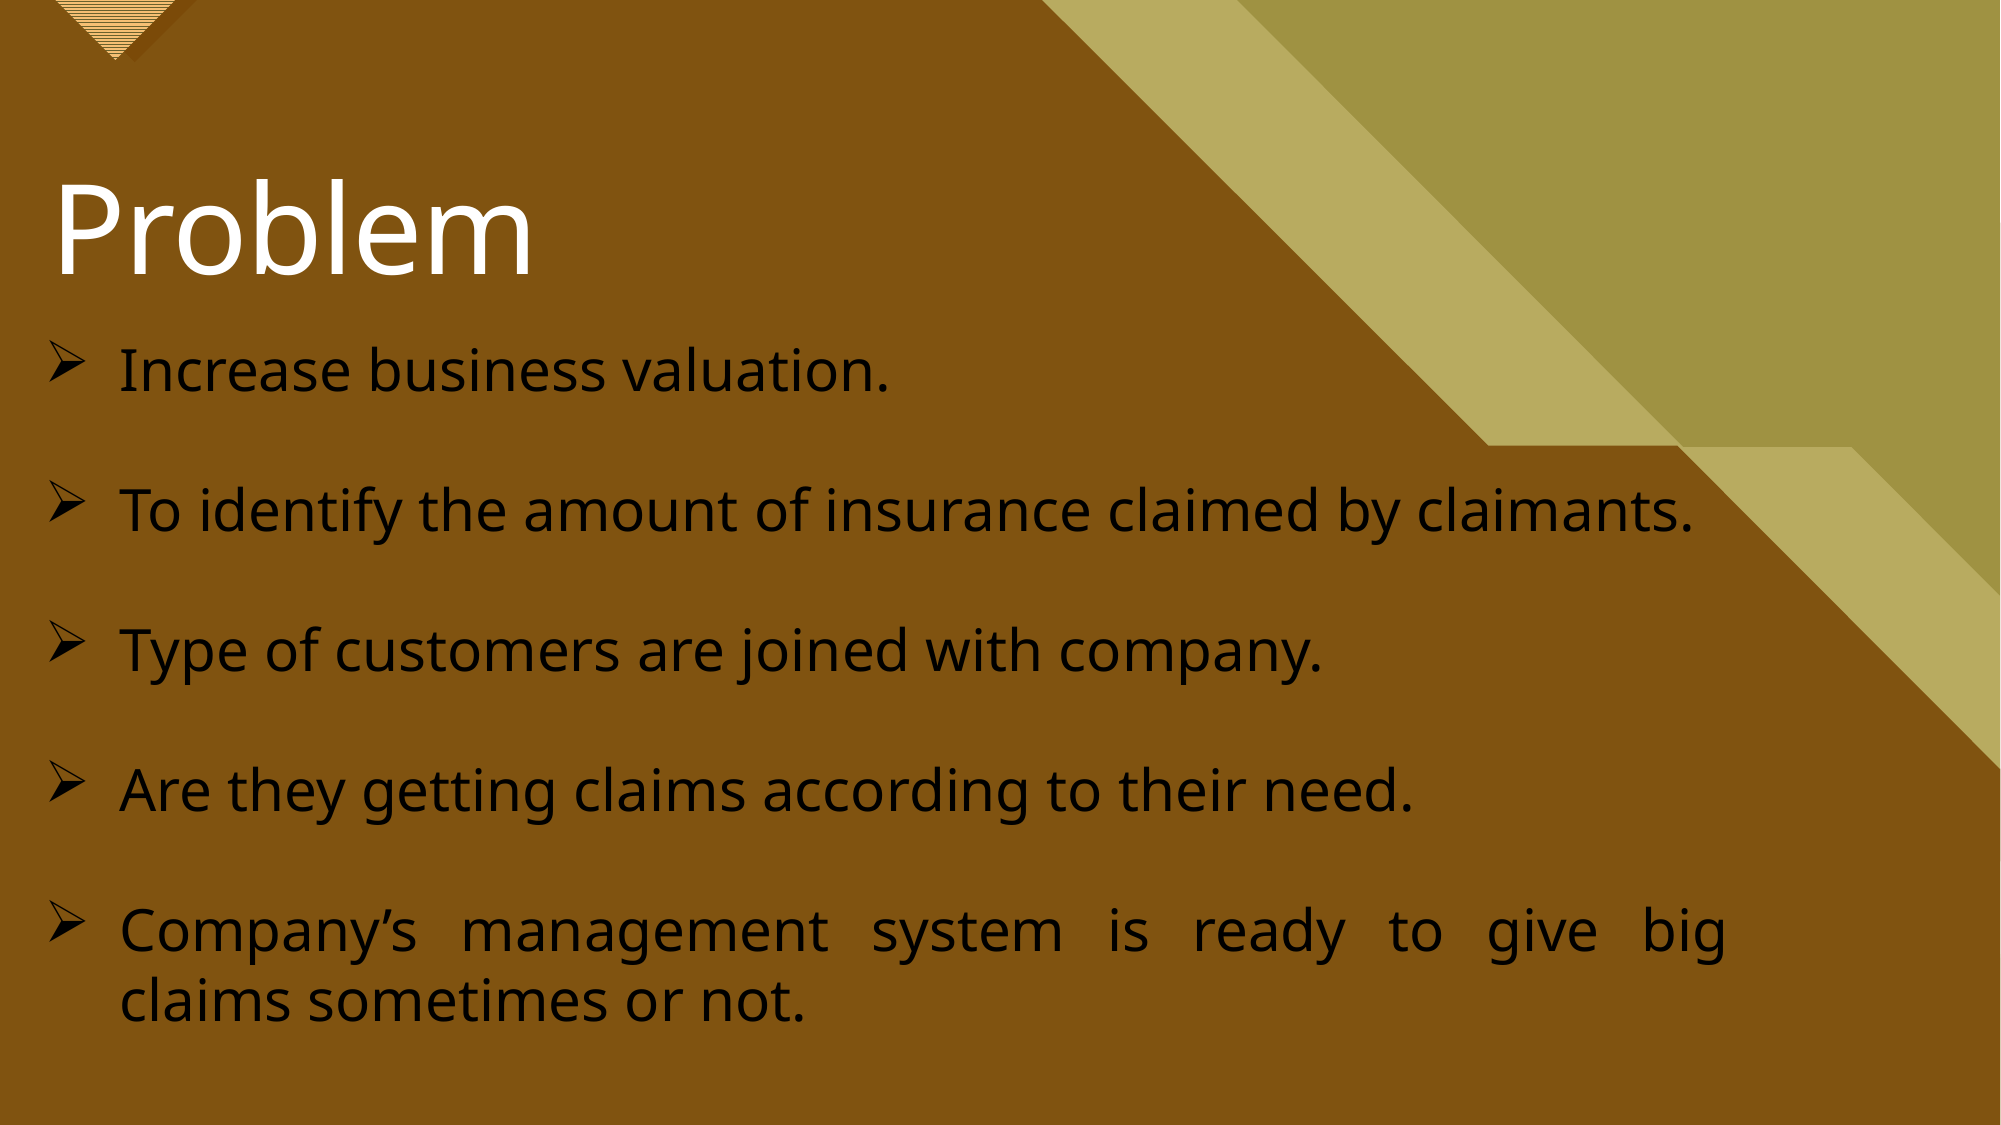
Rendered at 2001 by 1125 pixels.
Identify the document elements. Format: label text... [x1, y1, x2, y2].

text_box Increase business valuation. To identify the amount of insurance claimed by claimants. Type of customers are joined with company. Are they getting claims according to their need. Company’s management system is ready to give big claims sometimes or not. [29, 326, 1744, 1041]
text_box Problem [50, 99, 1000, 300]
